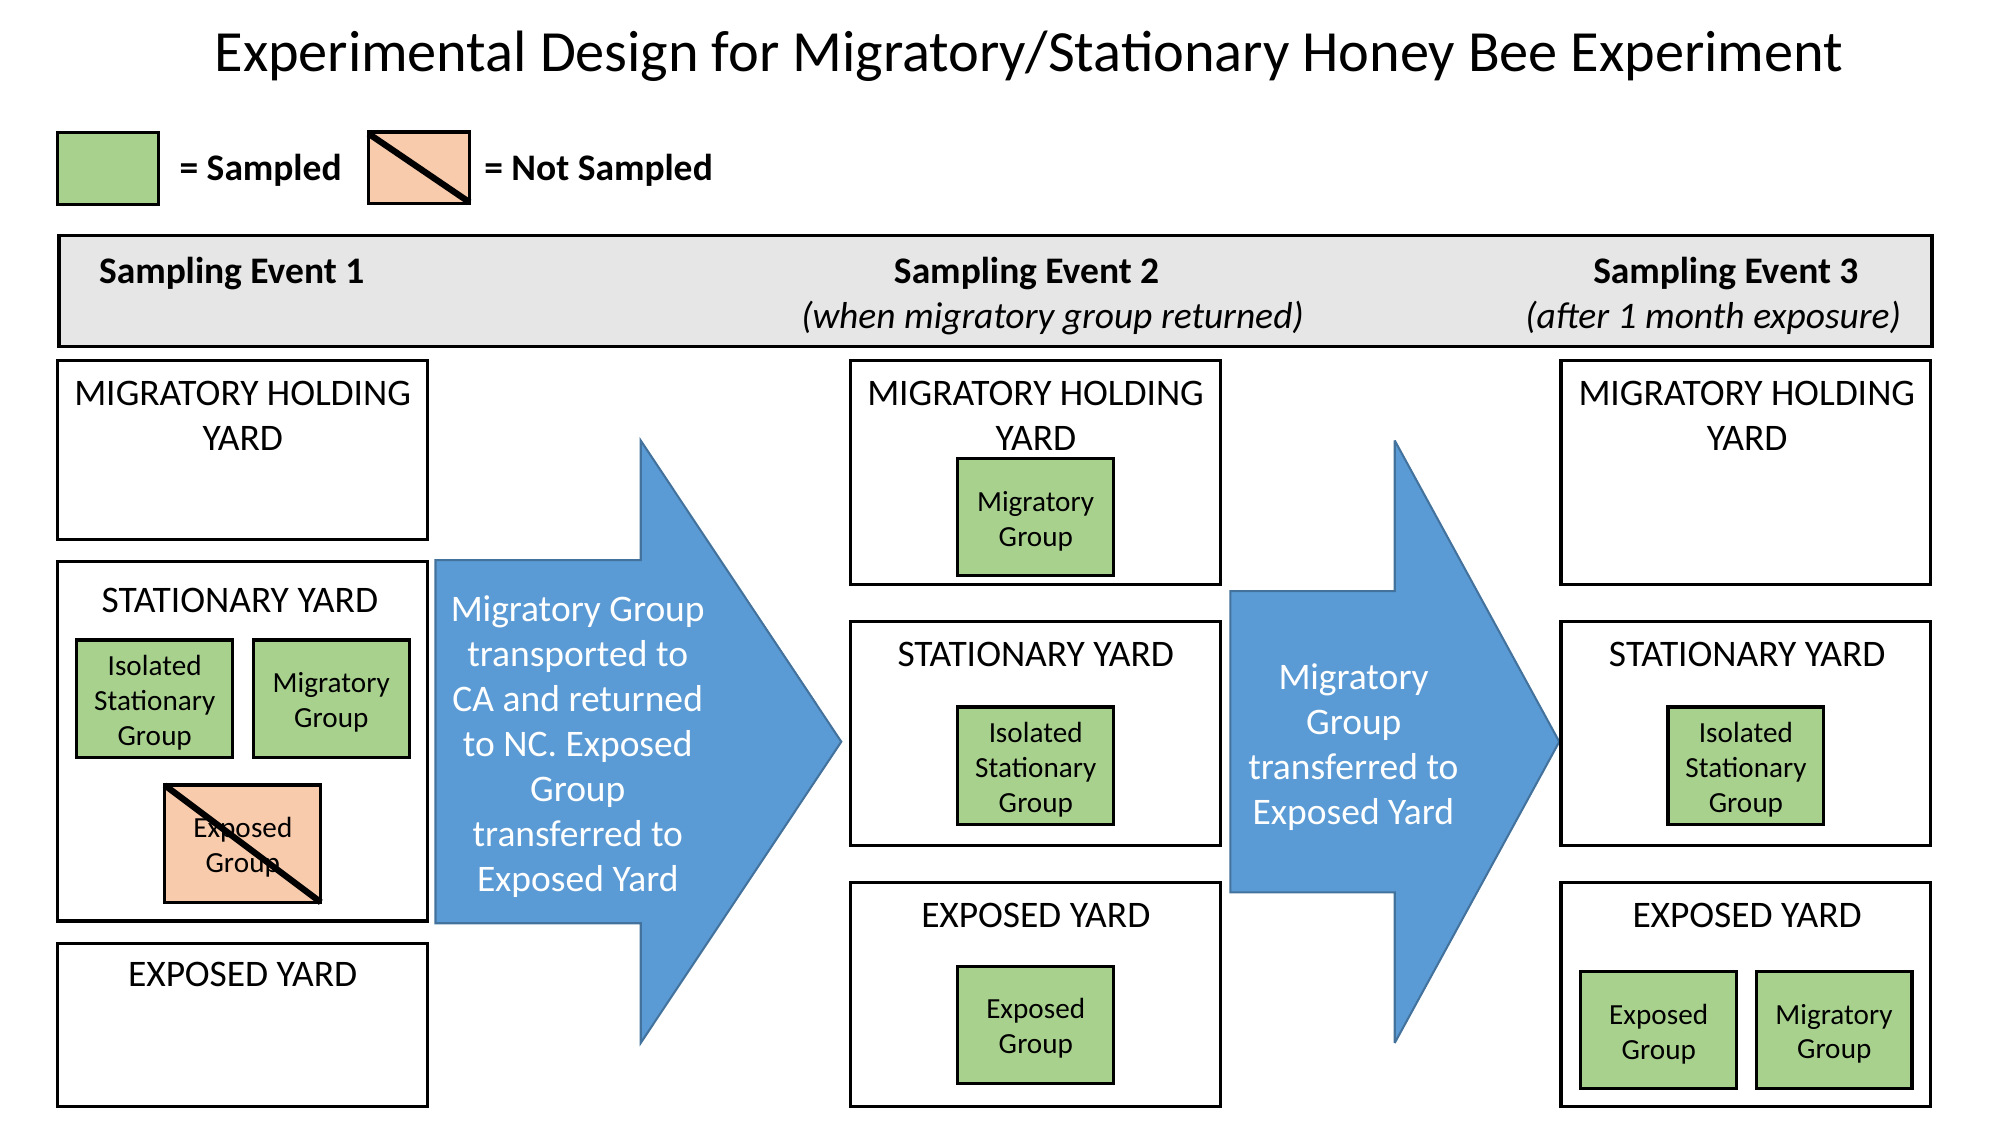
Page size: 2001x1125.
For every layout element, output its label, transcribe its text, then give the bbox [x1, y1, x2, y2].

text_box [164, 785, 321, 903]
text_box MIGRATORY HOLDING YARD [850, 360, 1221, 466]
text_box MIGRATORY HOLDING YARD [1562, 360, 1933, 466]
text_box [850, 359, 1222, 585]
text_box MIGRATORY HOLDING YARD [57, 360, 428, 466]
text_box [850, 882, 1222, 1108]
text_box Experimental Design for Migratory/Stationary Honey Bee Experiment [181, 5, 1890, 91]
text_box Exposed Group [1580, 971, 1738, 1090]
text_box Migratory Group transported to CA and returned to NC. Exposed Group transferred to Exposed Yard [434, 437, 843, 1047]
text_box [57, 132, 160, 205]
text_box STATIONARY YARD [54, 567, 425, 628]
text_box Migratory Group [957, 457, 1115, 577]
text_box Sampling Event 1 Sampling Event 2 Sampling Event 3 (when migratory group returned) (after 1 month exposure) [58, 234, 1933, 348]
text_box [1560, 621, 1932, 847]
text_box STATIONARY YARD [850, 621, 1221, 682]
text_box [57, 560, 429, 922]
text_box [57, 942, 429, 1108]
text_box = Not Sampled [471, 135, 776, 196]
text_box EXPOSED YARD [1562, 882, 1933, 943]
text_box Isolated Stationary Group [957, 706, 1115, 825]
text_box [1560, 882, 1932, 1108]
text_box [368, 133, 470, 203]
text_box Isolated Stationary Group [76, 639, 234, 758]
text_box [1560, 359, 1932, 585]
text_box Migratory Group [1755, 970, 1913, 1089]
text_box STATIONARY YARD [1562, 621, 1933, 682]
text_box Isolated Stationary Group [1667, 706, 1825, 825]
text_box = Sampled [164, 135, 367, 196]
text_box EXPOSED YARD [850, 882, 1221, 943]
text_box [57, 359, 429, 541]
text_box Migratory Group [252, 639, 410, 758]
text_box Migratory Group transferred to Exposed Yard [1229, 440, 1560, 1044]
text_box [850, 621, 1222, 847]
text_box Exposed Group [957, 965, 1115, 1084]
text_box EXPOSED YARD [57, 941, 428, 1001]
